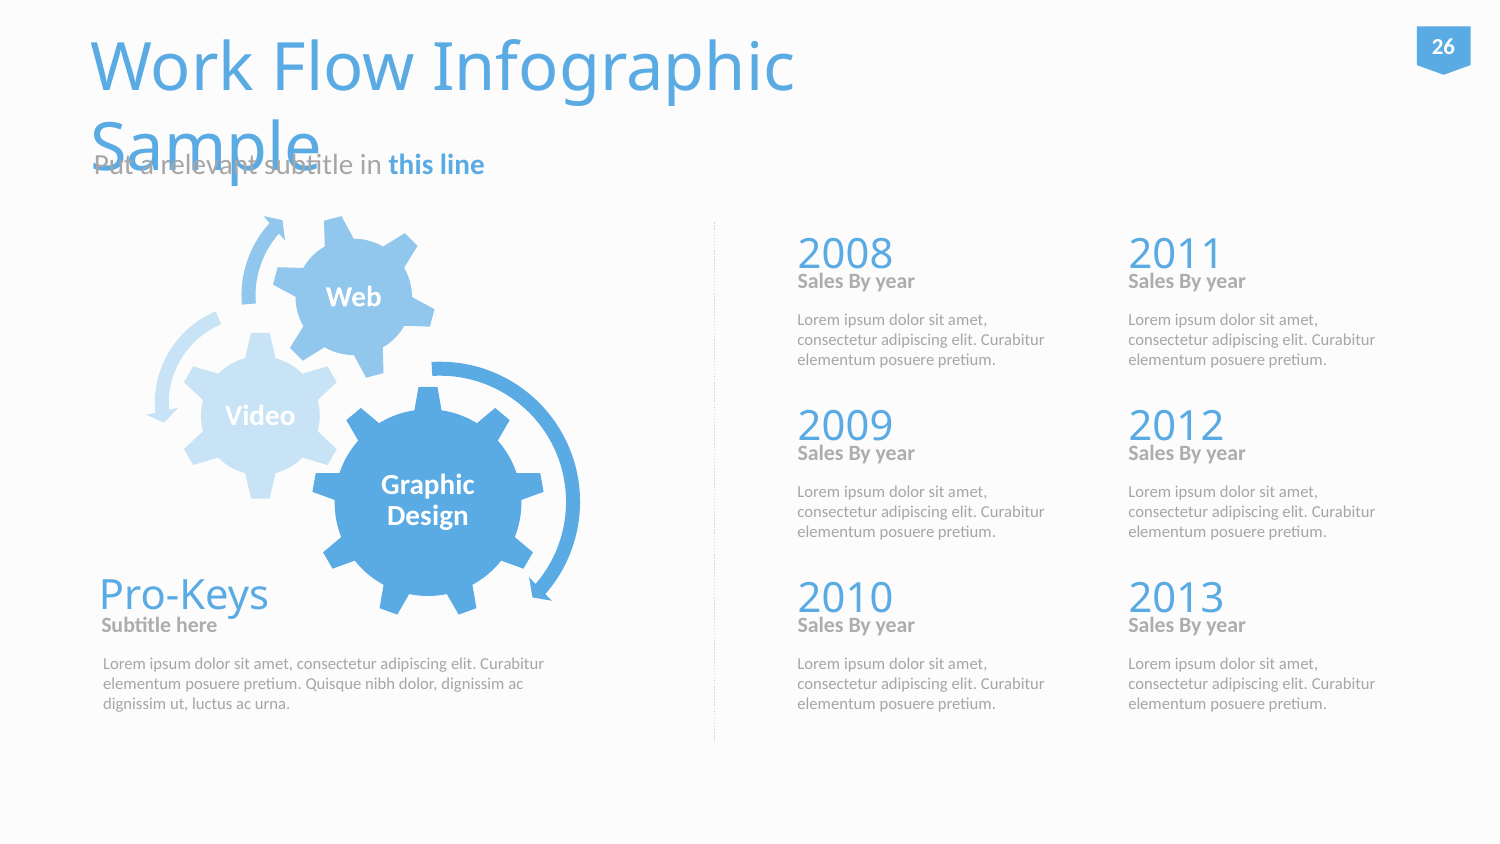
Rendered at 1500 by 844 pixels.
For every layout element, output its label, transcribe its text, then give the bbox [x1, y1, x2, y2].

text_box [1113, 391, 1398, 550]
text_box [83, 559, 573, 747]
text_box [782, 219, 1067, 378]
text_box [1113, 563, 1398, 722]
title Work Flow Infographic Sample [75, 33, 1012, 175]
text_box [1113, 219, 1398, 378]
text_box 26 [1414, 24, 1473, 77]
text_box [782, 563, 1067, 722]
text_box Put a relevant subtitle in this line [78, 132, 600, 193]
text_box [782, 391, 1067, 550]
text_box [29, 194, 636, 620]
